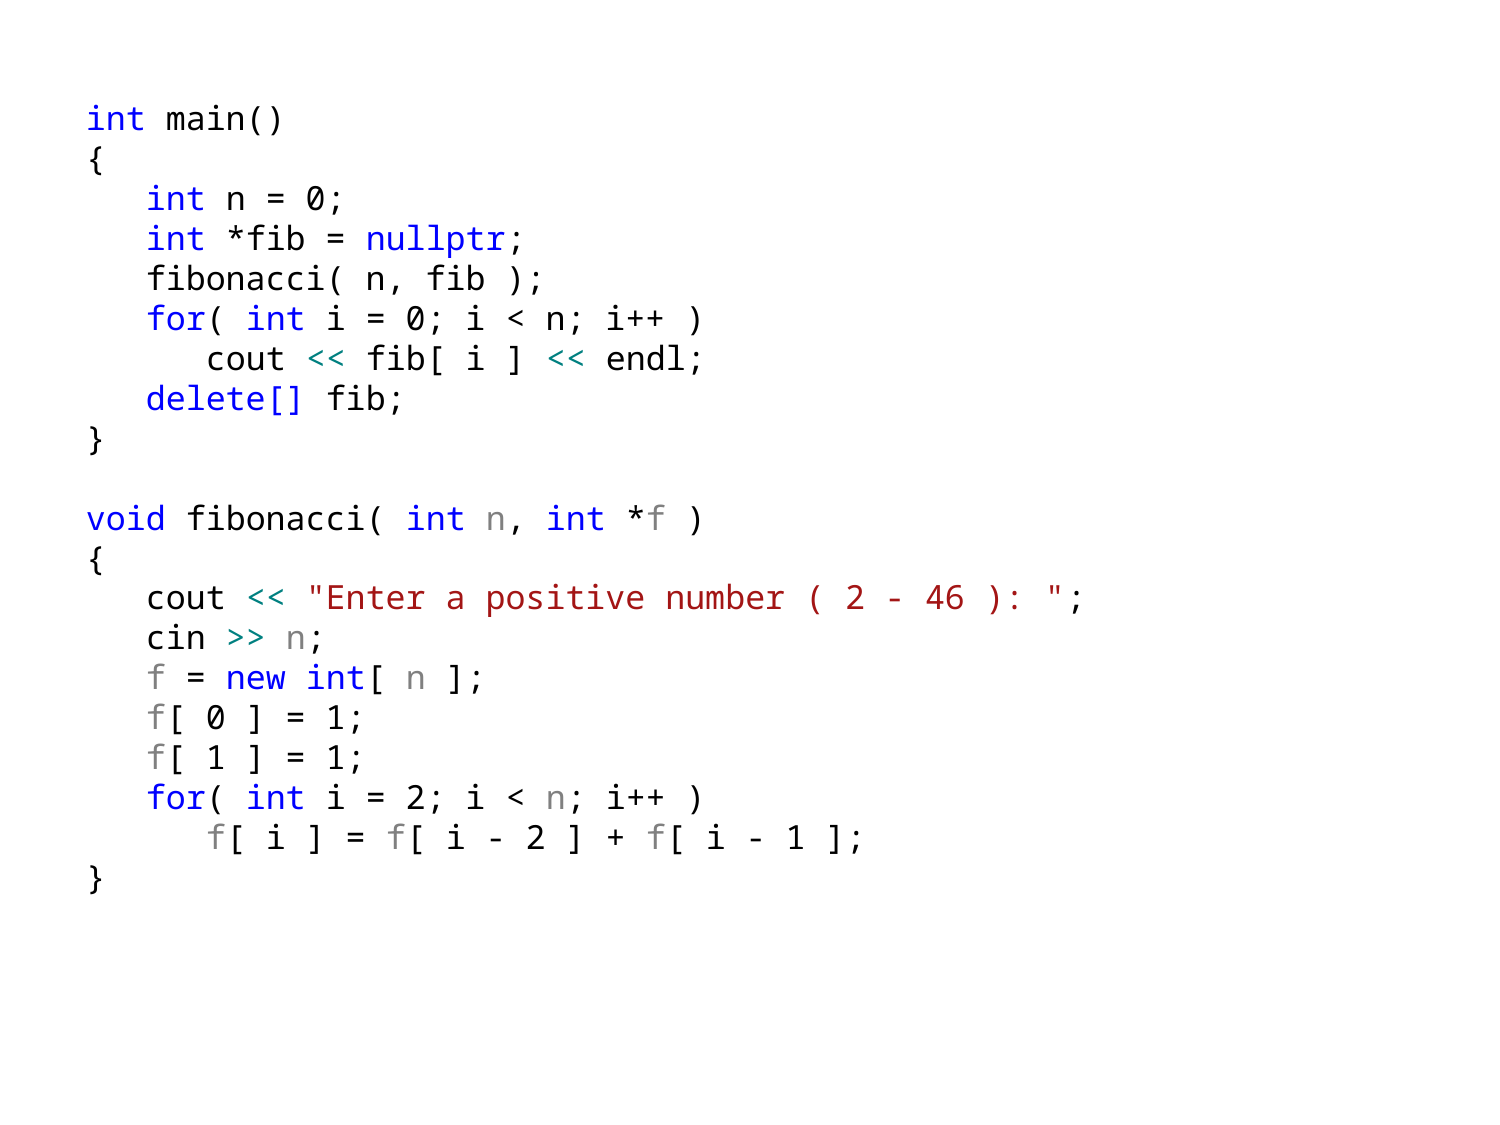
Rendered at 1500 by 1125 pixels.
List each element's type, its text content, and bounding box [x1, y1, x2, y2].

list int main() { int n = 0; int *fib = nullptr; fibonacci( n, fib ); for( int i = 0; i < n; i++ ) cout << fib[ i ] << endl; delete[] fib; } void fibonacci( int n, int *f ) { cout << "Enter a positive number ( 2 - 46 ): "; cin >> n; f = new int[ n ]; f[ 0 ] = 1; f[ 1 ] = 1; for( int i = 2; i < n; i++ ) f[ i ] = f[ i - 2 ] + f[ i - 1 ]; } [70, 89, 1430, 1036]
